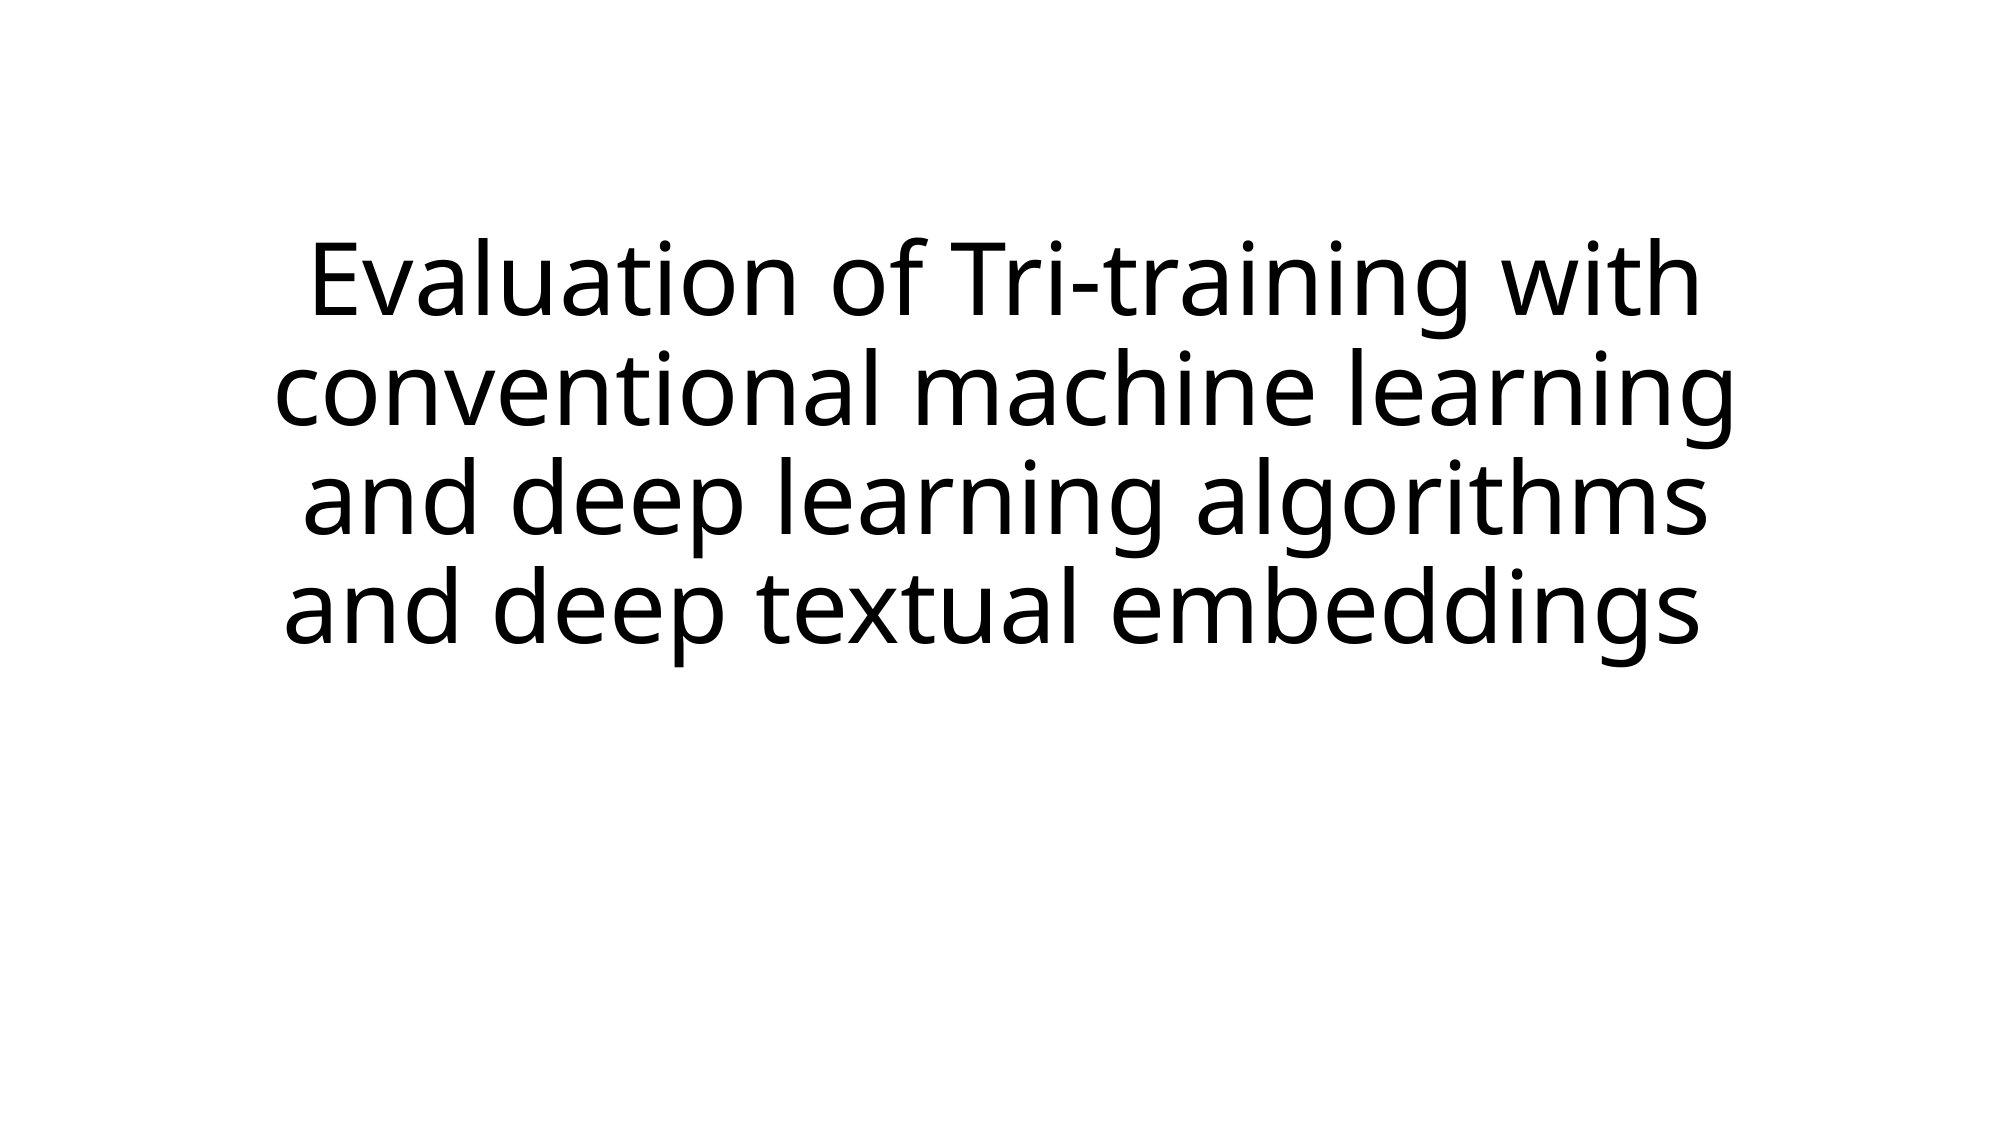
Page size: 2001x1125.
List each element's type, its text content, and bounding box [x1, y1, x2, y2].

title Evaluation of Tri-training with conventional machine learning and deep learning algorithms and deep textual embeddings [249, 184, 1763, 673]
